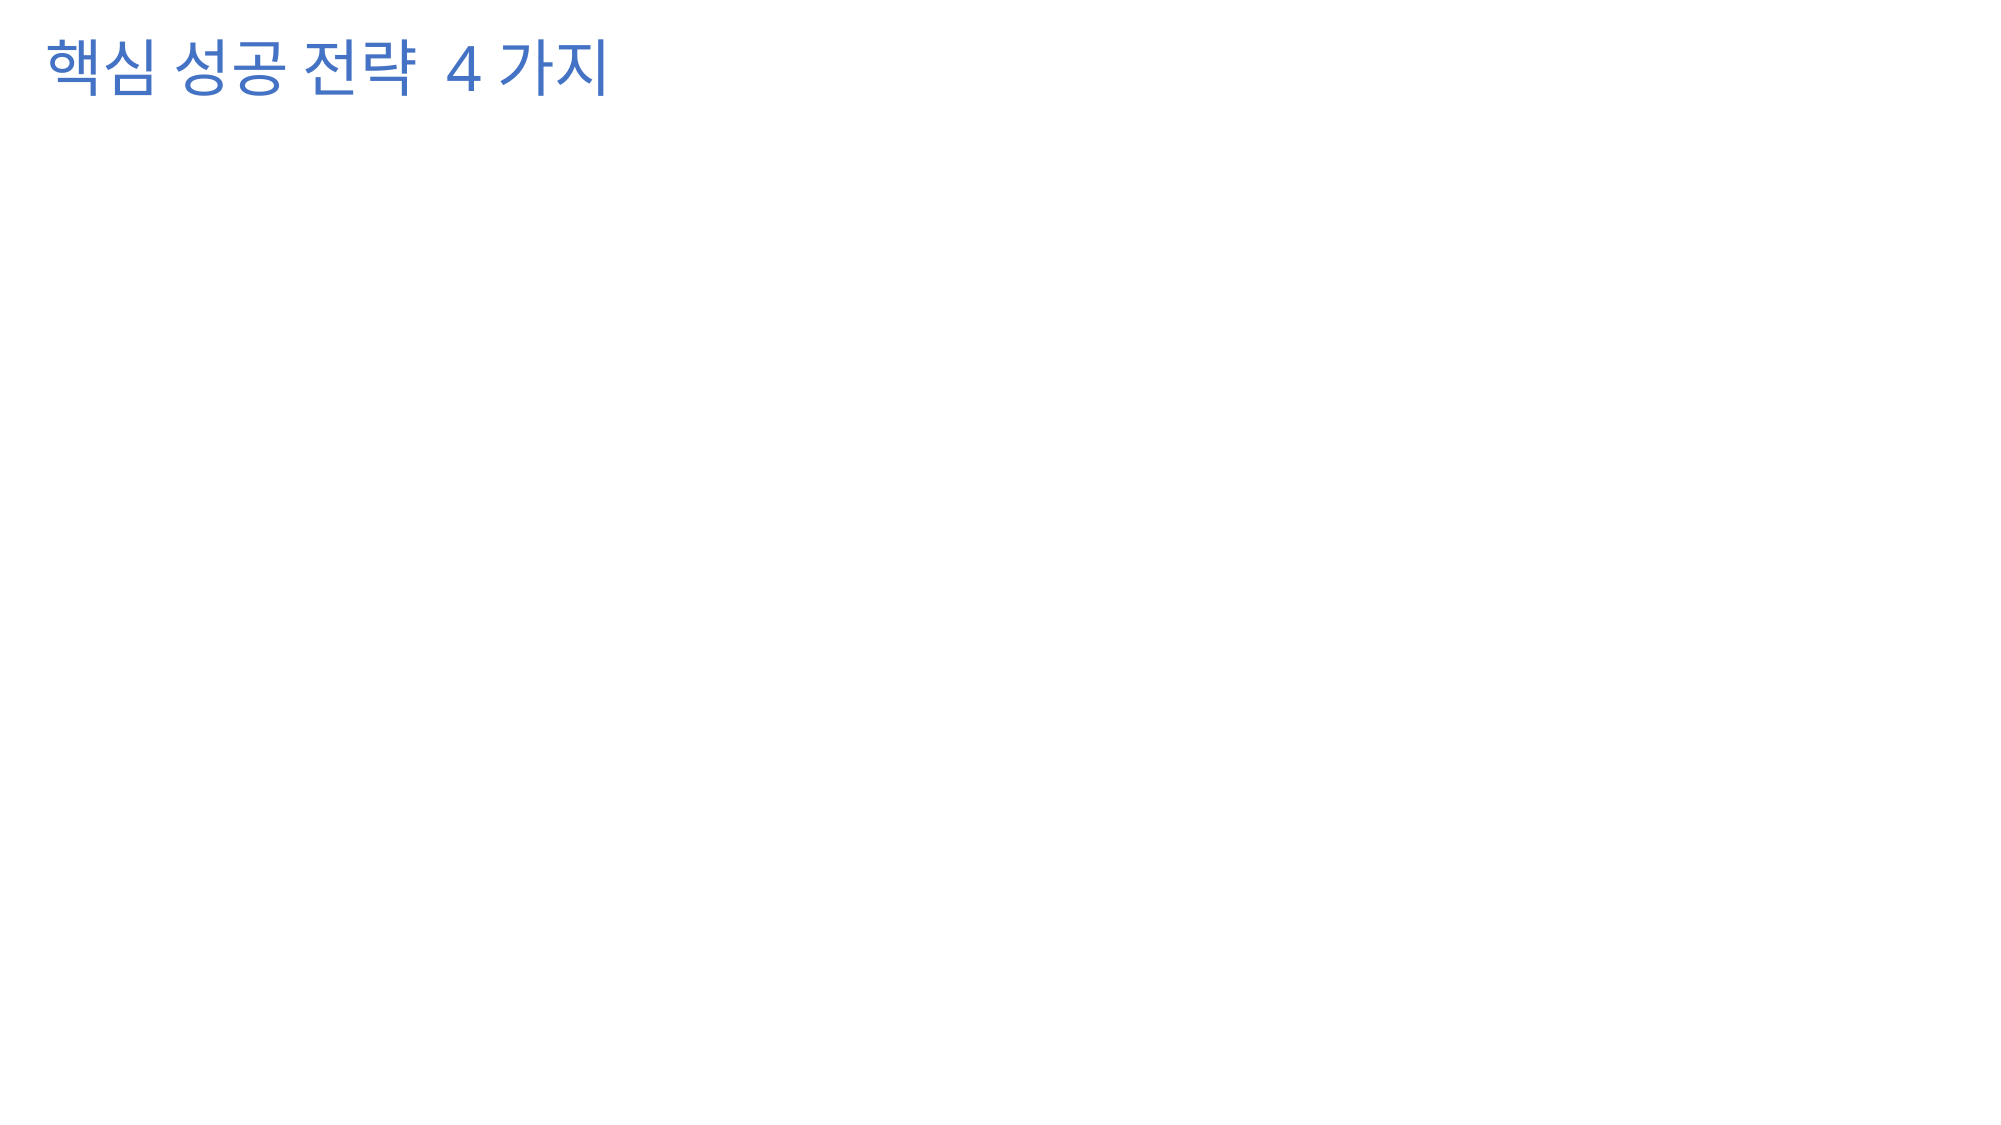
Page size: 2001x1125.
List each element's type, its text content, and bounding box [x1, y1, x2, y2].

title 핵심 성공 전략 4가지 [30, 29, 1970, 93]
